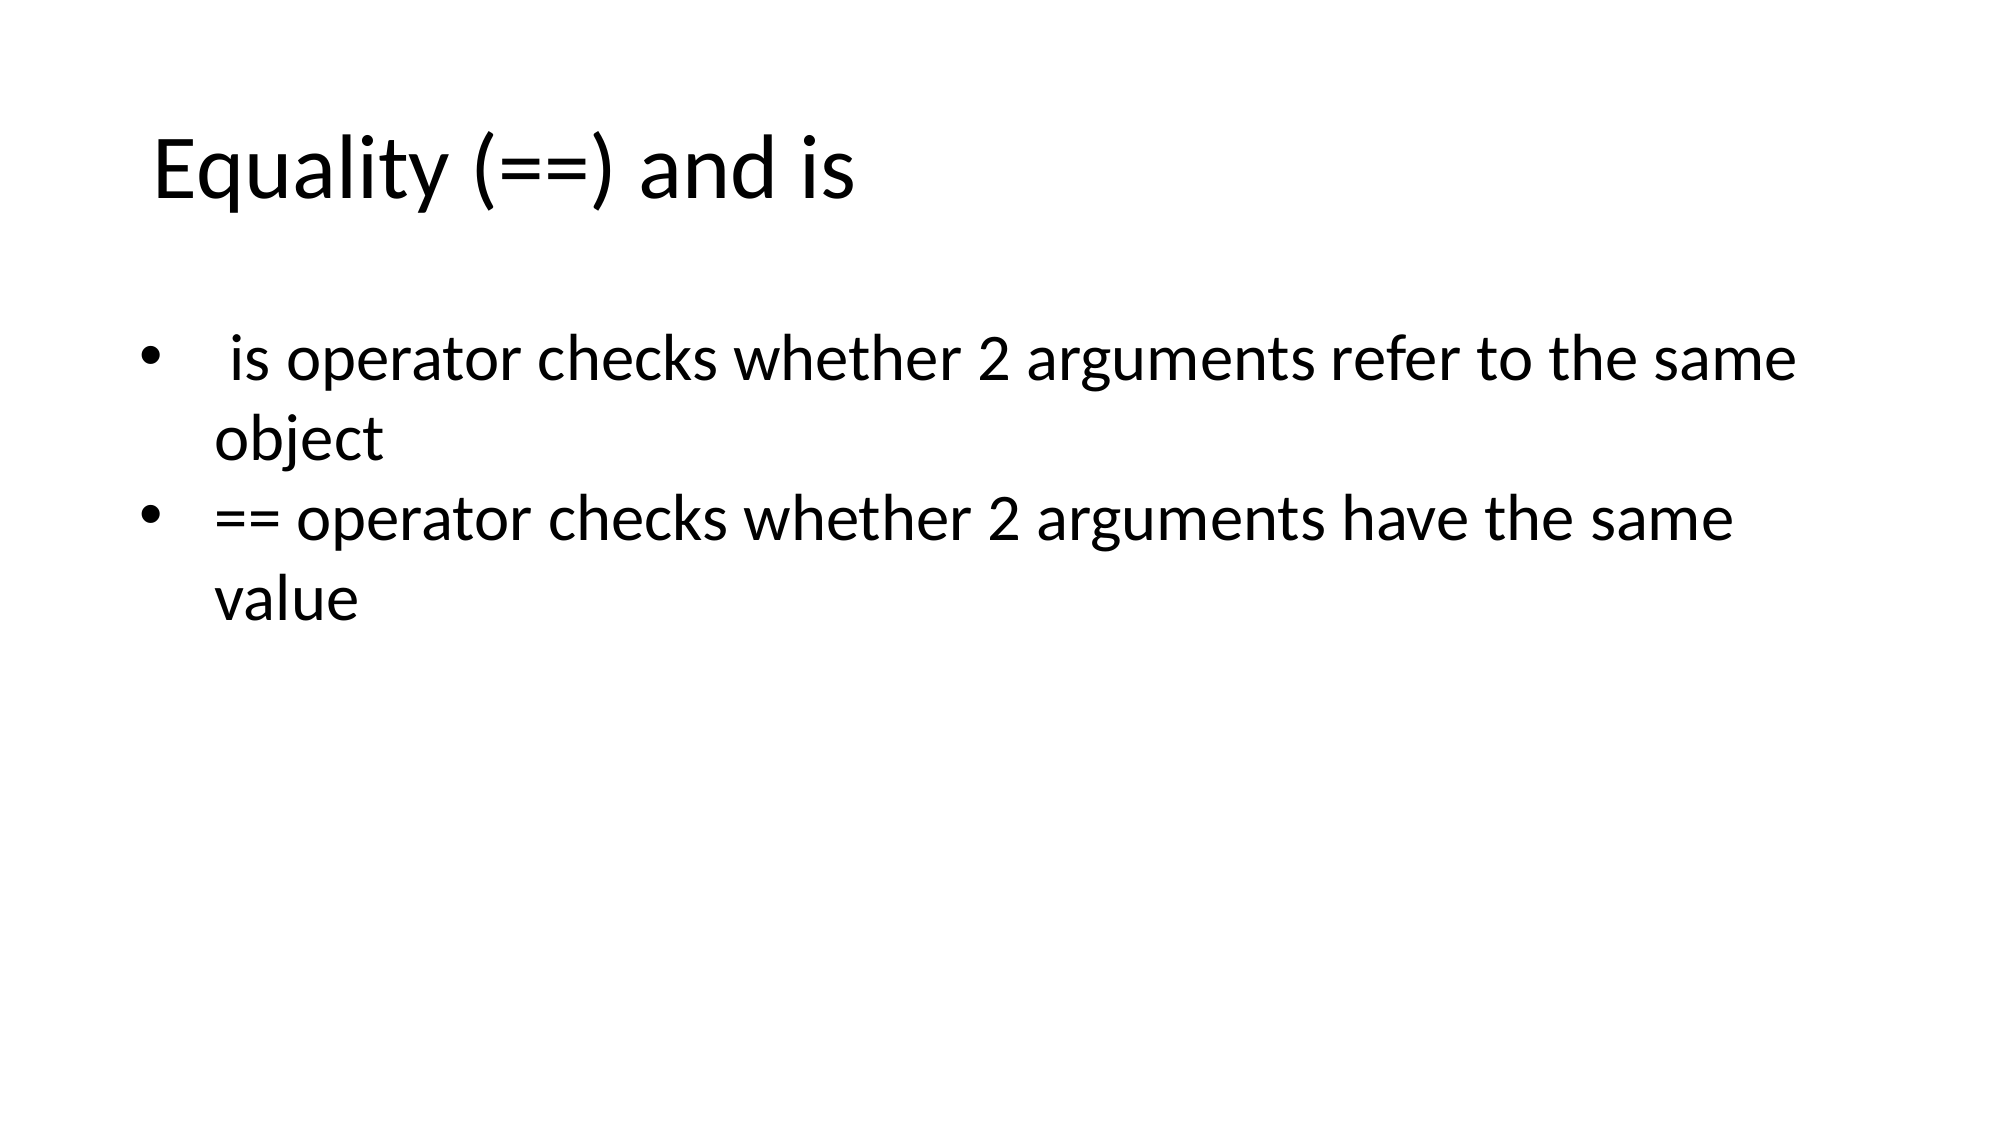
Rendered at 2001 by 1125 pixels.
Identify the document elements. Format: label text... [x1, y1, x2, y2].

text_box is operator checks whether 2 arguments refer to the same object == operator checks whether 2 arguments have the same value [124, 306, 1880, 641]
title Equality (==) and is [137, 59, 1863, 278]
